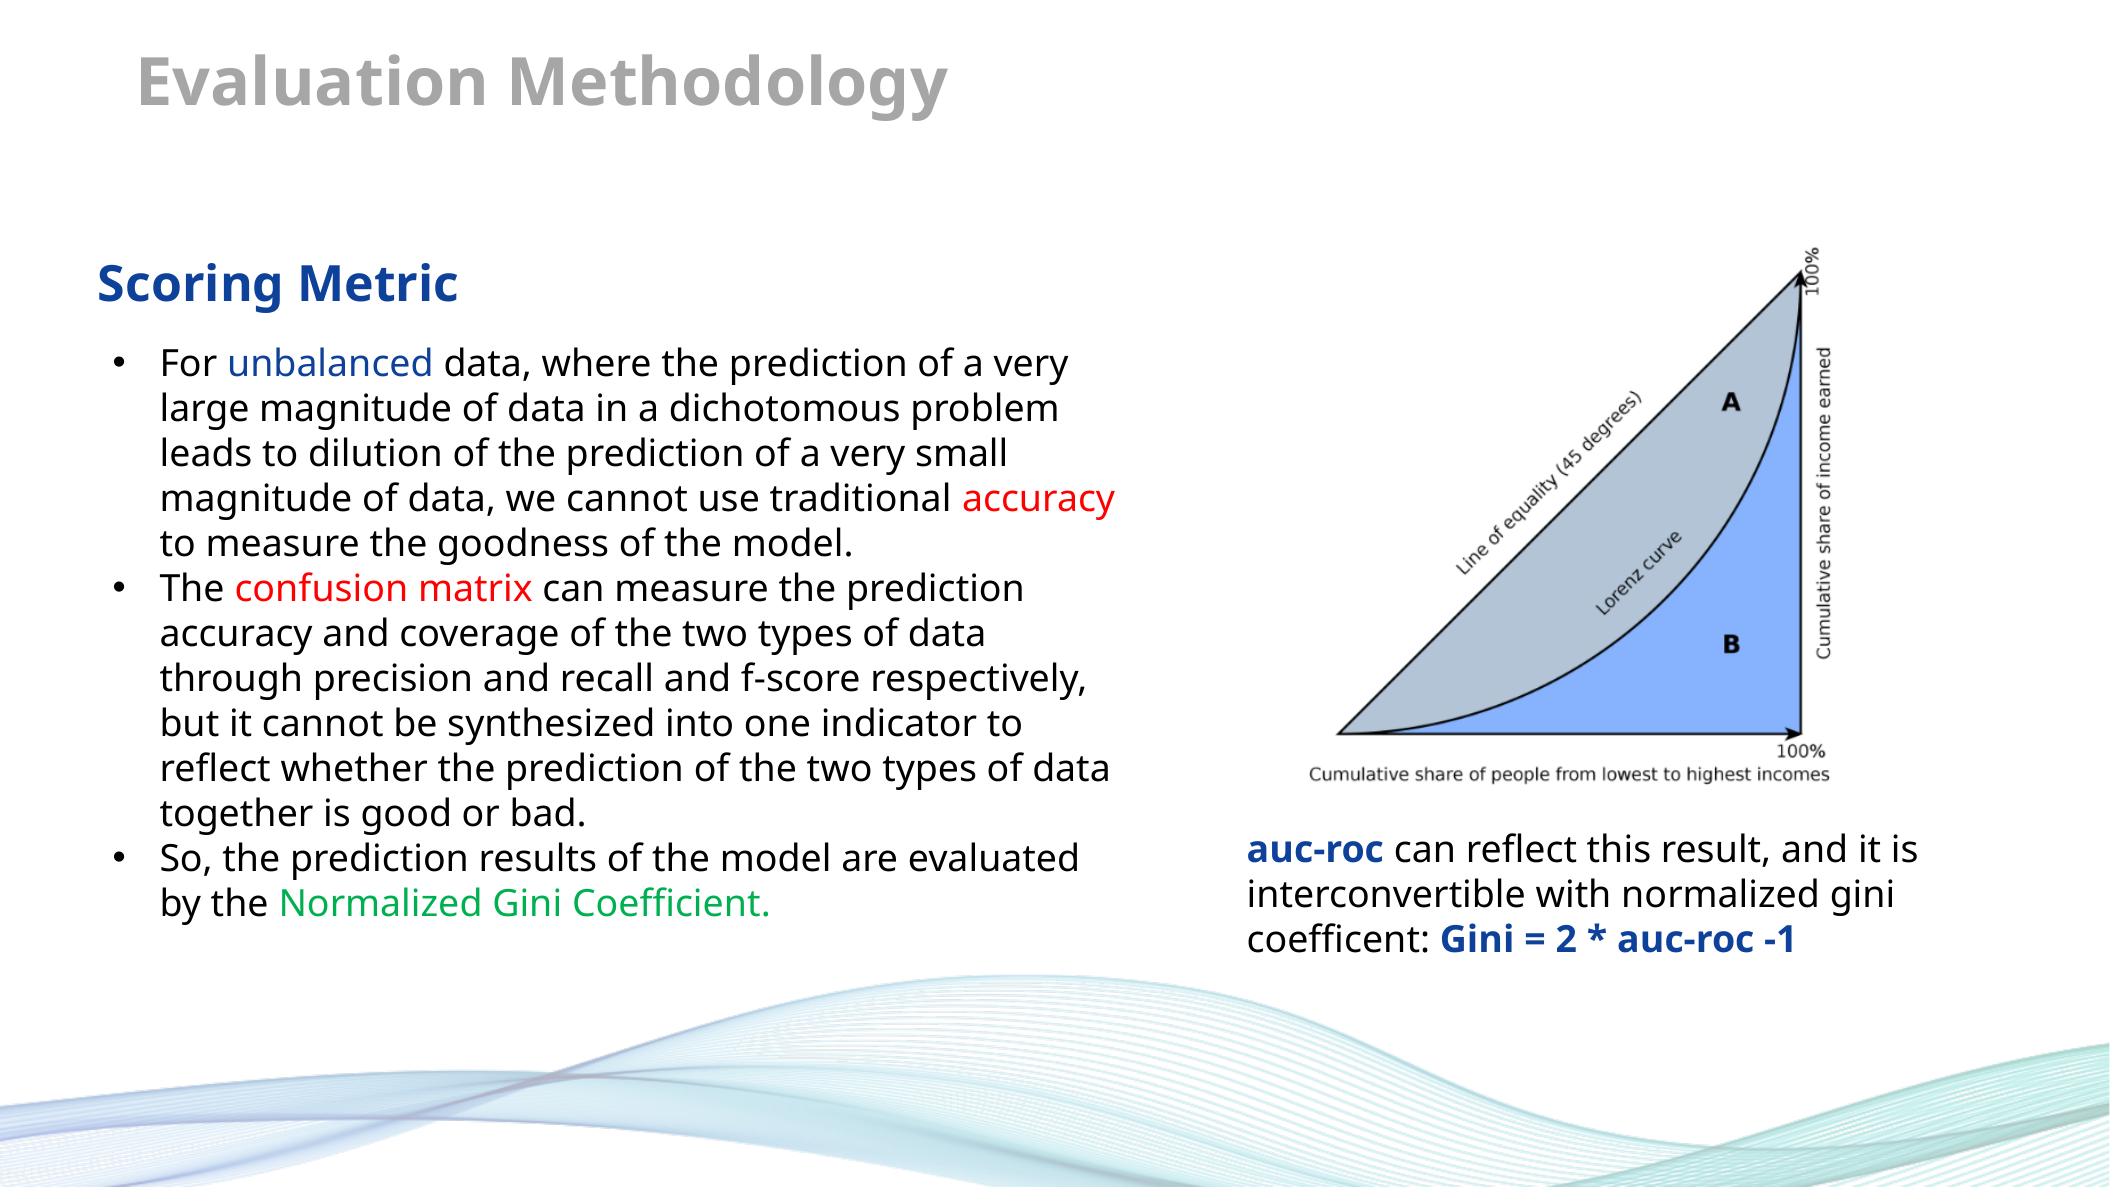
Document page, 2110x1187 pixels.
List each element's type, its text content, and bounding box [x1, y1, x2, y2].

picture [0, 0, 2110, 1187]
text_box For unbalanced data, where the prediction of a very large magnitude of data in a dichotomous problem leads to dilution of the prediction of a very small magnitude of data, we cannot use traditional accuracy to measure the goodness of the model. The confusion matrix can measure the prediction accuracy and coverage of the two types of data through precision and recall and f-score respectively, but it cannot be synthesized into one indicator to reflect whether the prediction of the two types of data together is good or bad. So, the prediction results of the model are evaluated by the Normalized Gini Coefficient. [97, 331, 1138, 932]
text_box Evaluation Methodology [135, 38, 996, 119]
text_box auc-roc can reflect this result, and it is interconvertible with normalized gini coefficent: Gini = 2 * auc-roc -1 [1231, 818, 1941, 968]
text_box Scoring Metric [97, 250, 959, 311]
